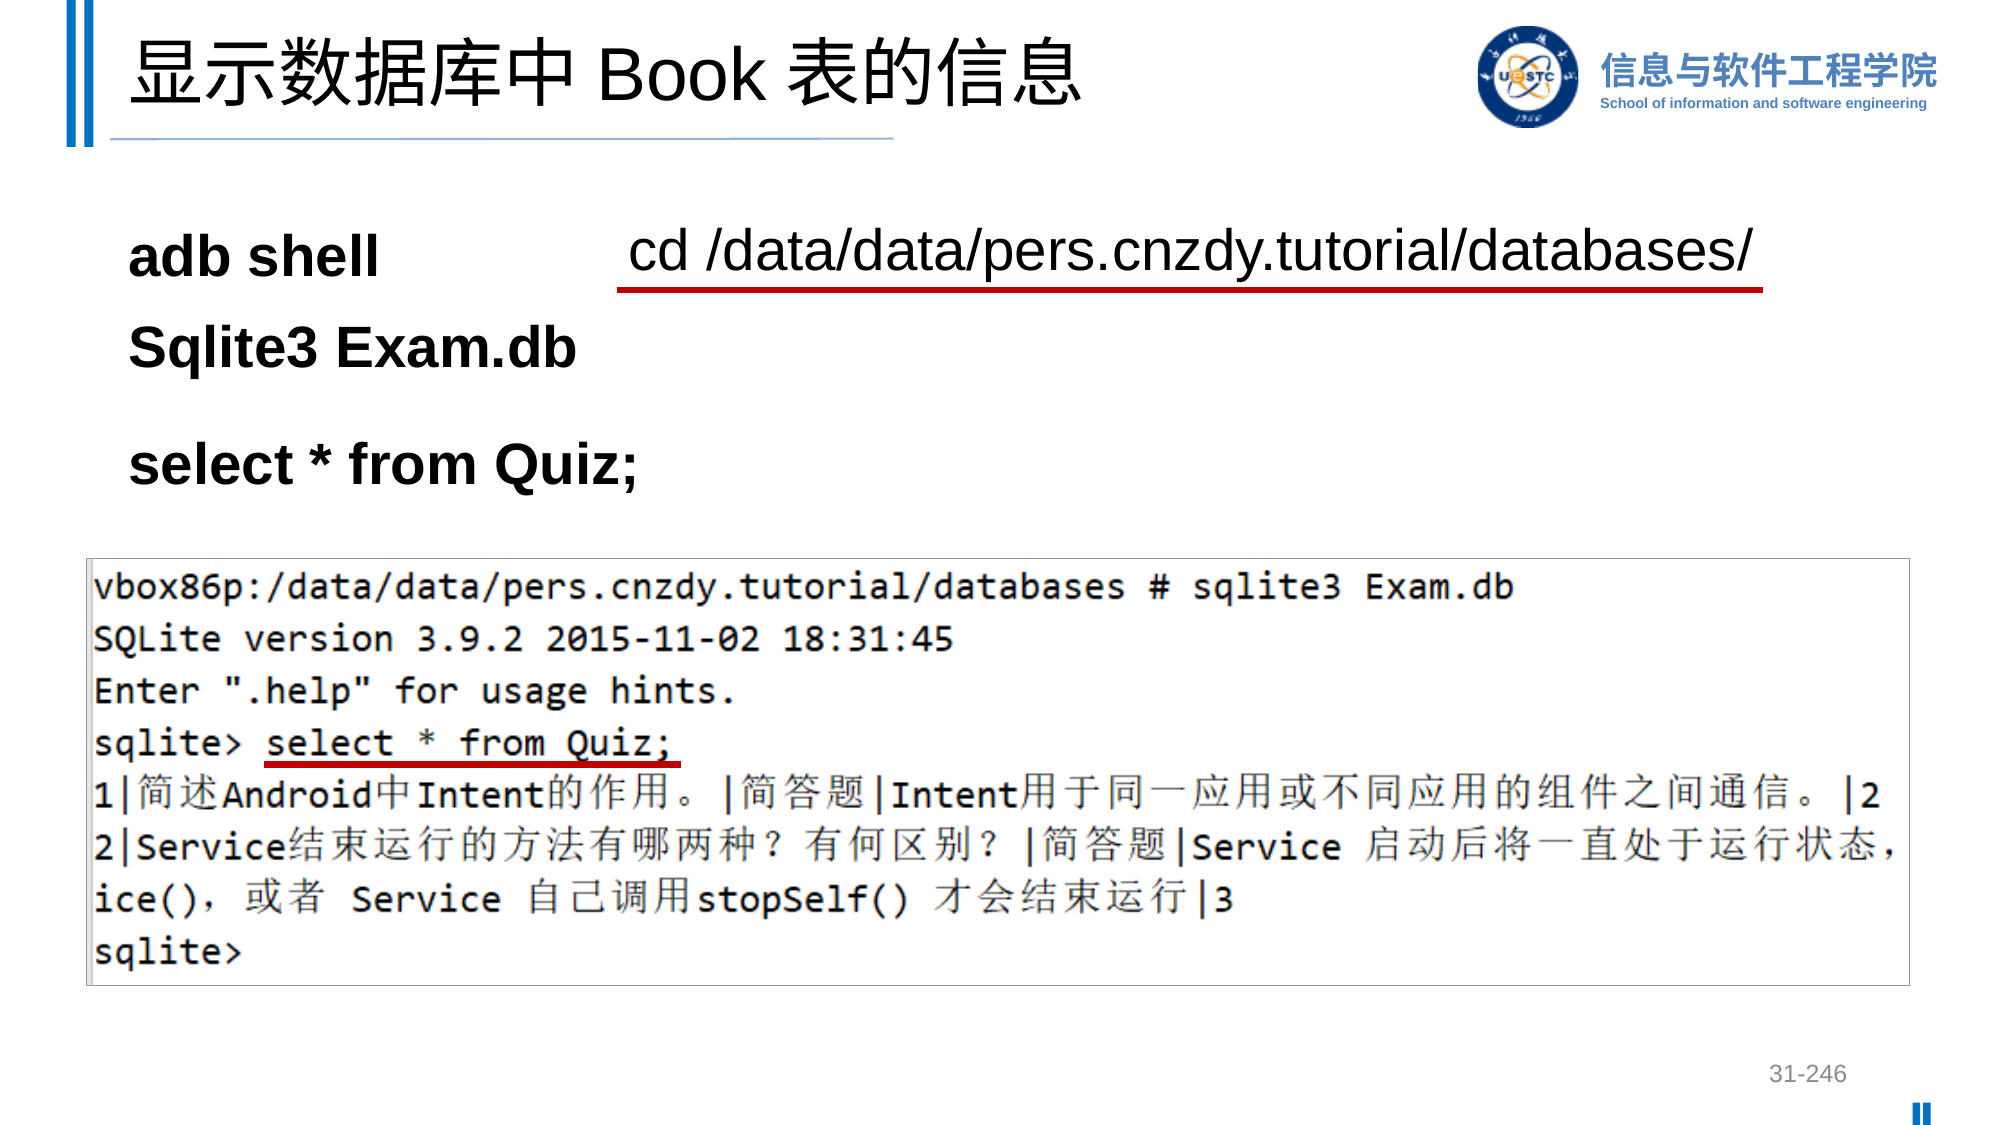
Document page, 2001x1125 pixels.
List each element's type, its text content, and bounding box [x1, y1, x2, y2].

title 显示数据库中Book表的信息 [113, 10, 1839, 143]
text_box select * from Quiz; [113, 398, 685, 511]
list adb shell Sqlite3 Exam.db [113, 189, 685, 398]
picture [86, 558, 1910, 986]
text_box cd /data/data/pers.cnzdy.tutorial/databases/ [613, 204, 1771, 290]
slide_number 31-246 [1412, 1042, 1863, 1103]
